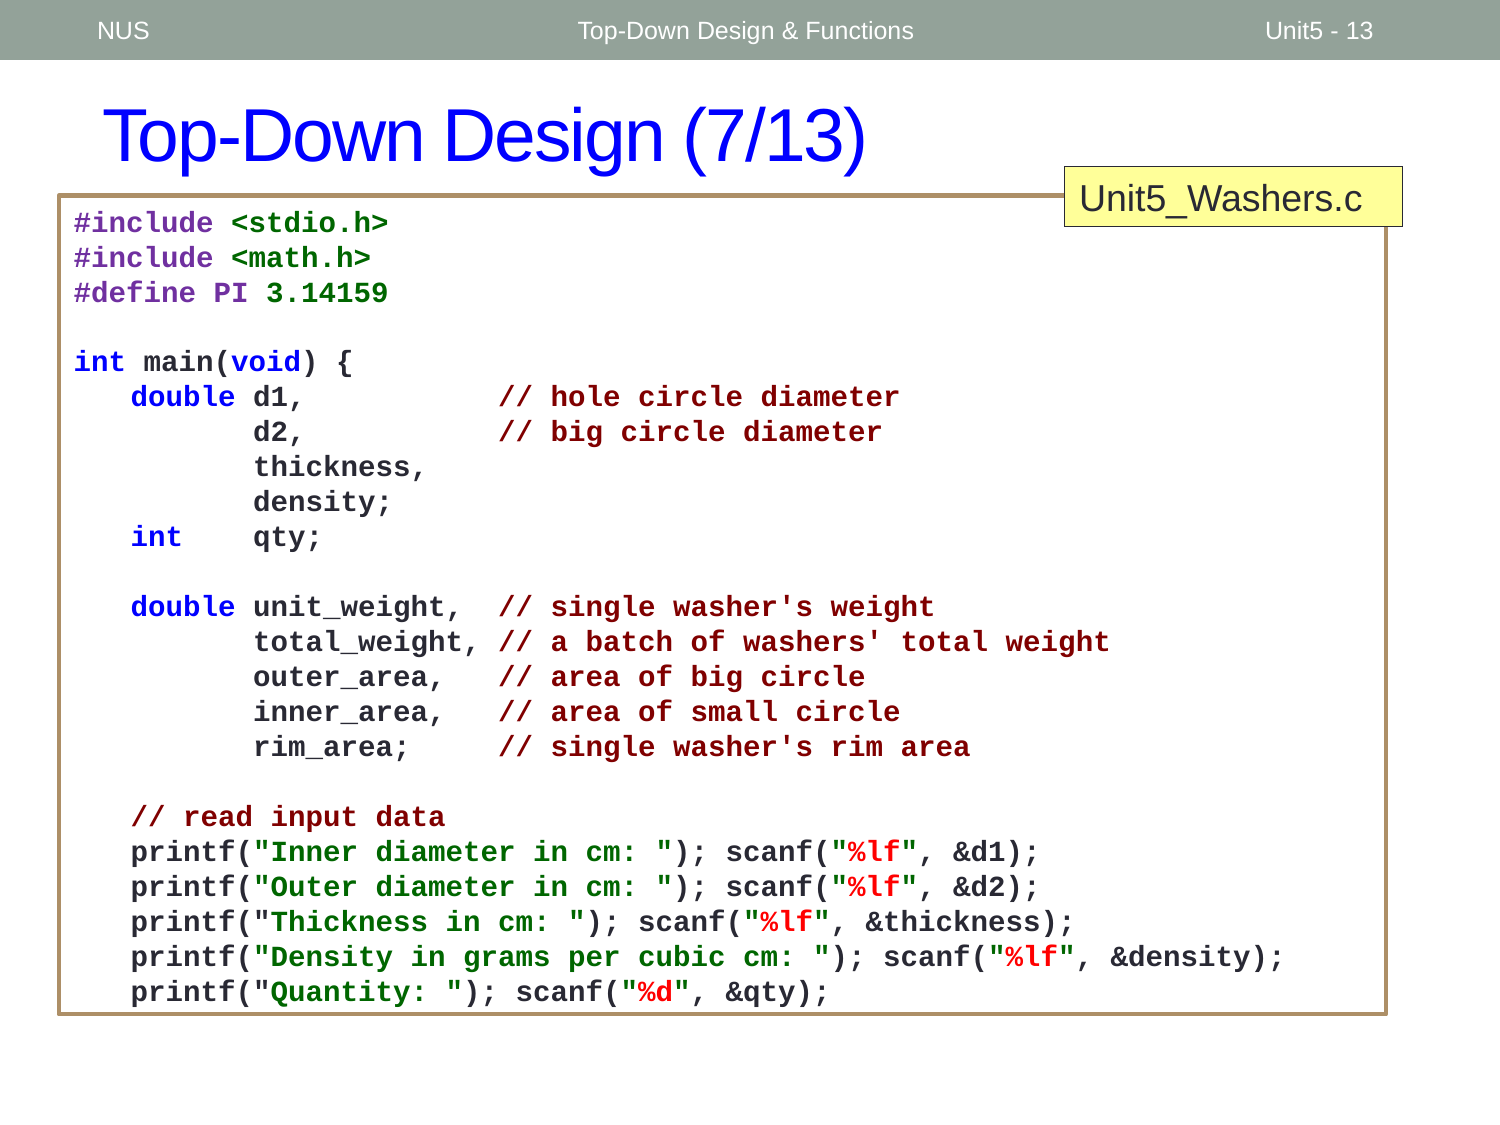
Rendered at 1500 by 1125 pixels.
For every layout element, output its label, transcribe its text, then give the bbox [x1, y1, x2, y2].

title Top-Down Design (7/13) [87, 62, 1463, 200]
text_box Unit5_Washers.c [1064, 166, 1403, 227]
slide_number NUS [75, 3, 550, 57]
text_box #include <stdio.h> #include <math.h> #define PI 3.14159 int main(void) { double d1, // hole circle diameter d2, // big circle diameter thickness, density; int qty; double unit_weight, // single washer's weight total_weight, // a batch of washers' total weight outer_area, // area of big circle inner_area, // area of small circle rim_area; // single washer's rim area // read input data printf("Inner diameter in cm: "); scanf("%lf", &d1); printf("Outer diameter in cm: "); scanf("%lf", &d2); printf("Thickness in cm: "); scanf("%lf", &thickness); printf("Density in grams per cubic cm: "); scanf("%lf", &density); printf("Quantity: "); scanf("%d", &qty); [57, 193, 1388, 1016]
footer Top-Down Design & Functions [562, 3, 1238, 57]
slide_number Unit5 - 13 [1250, 3, 1425, 57]
